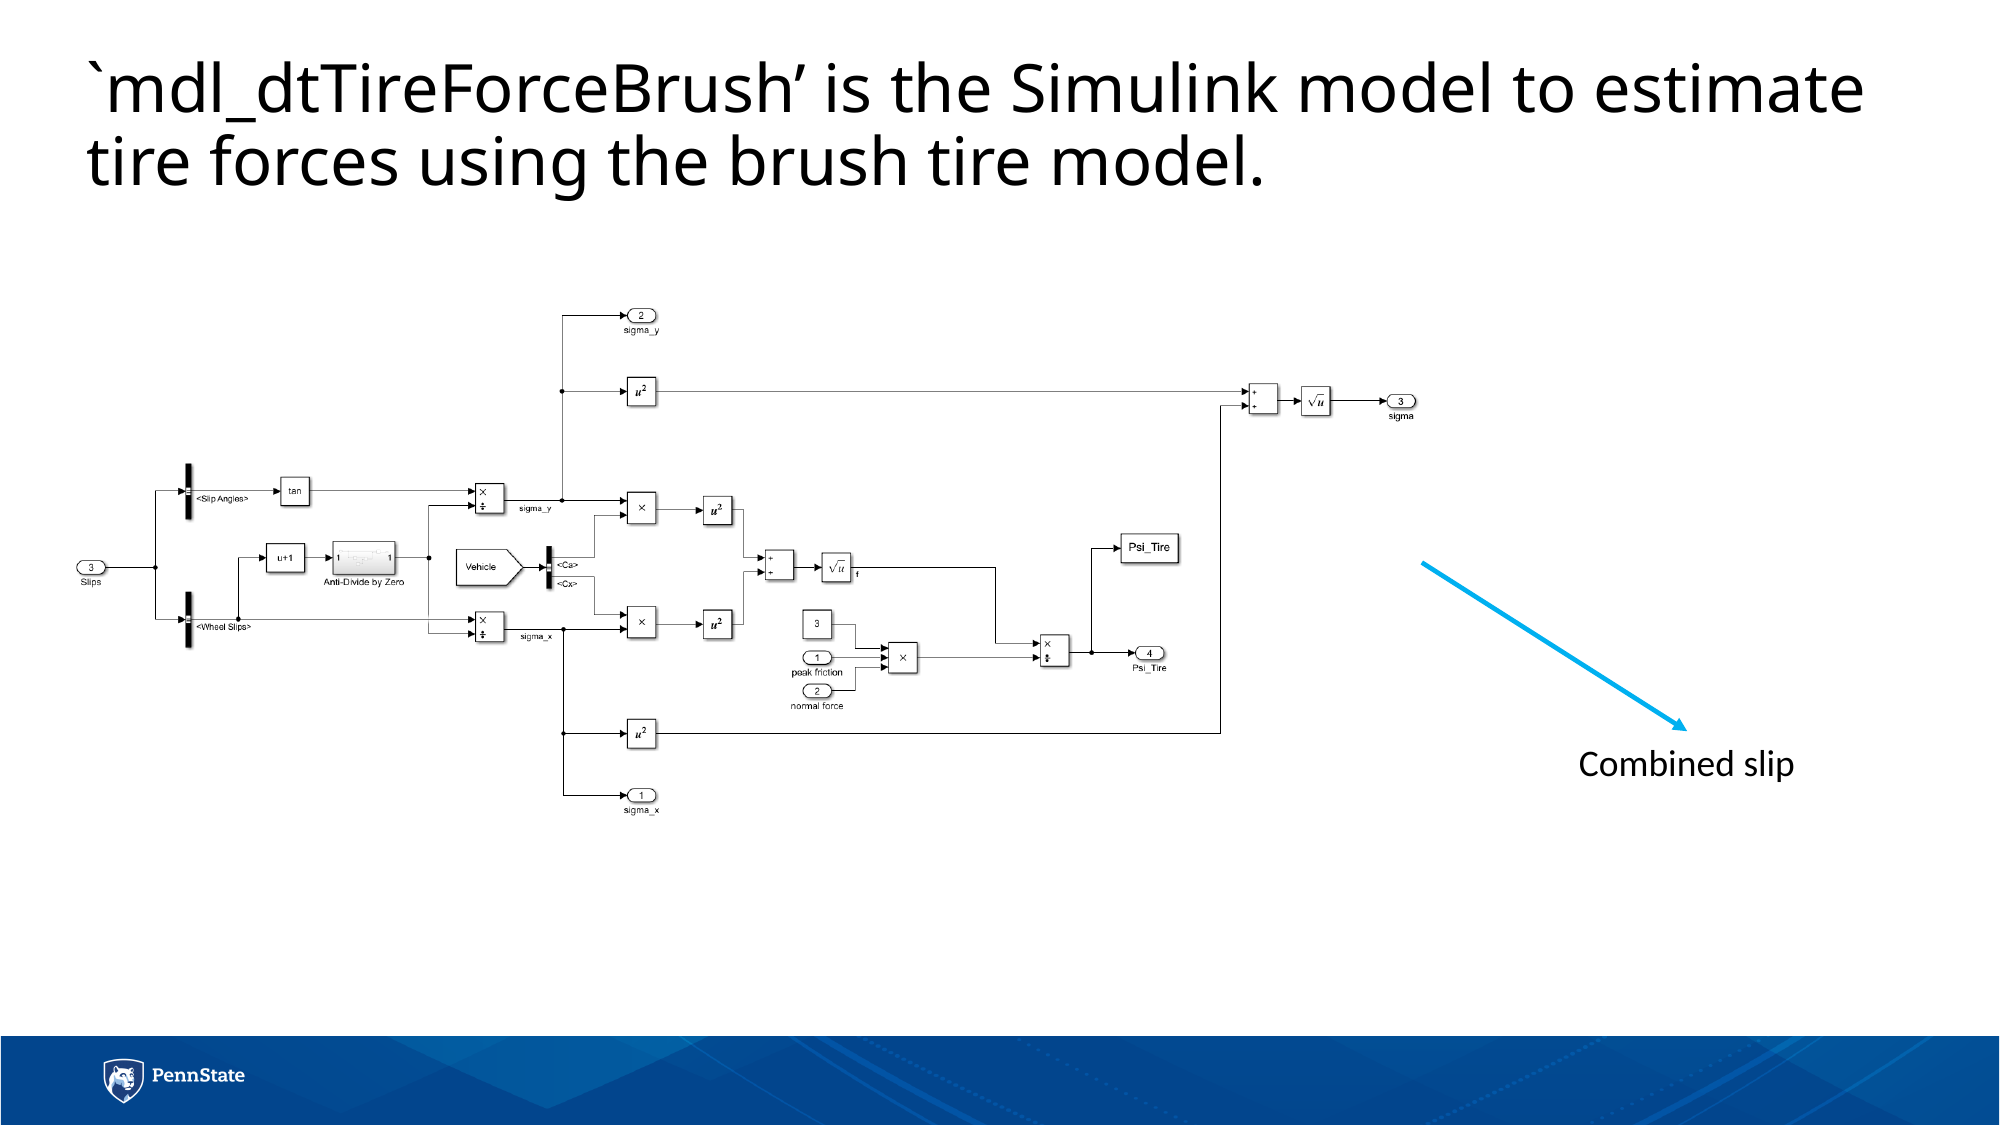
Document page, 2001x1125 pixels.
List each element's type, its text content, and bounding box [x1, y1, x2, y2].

picture [71, 298, 1422, 827]
picture [0, 1036, 2000, 1125]
text_box Combined slip [1564, 731, 1811, 791]
title `mdl_dtTireForceBrush’ is the Simulink model to estimate tire forces using the brush tire model. [71, 59, 1925, 195]
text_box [1421, 562, 1688, 732]
